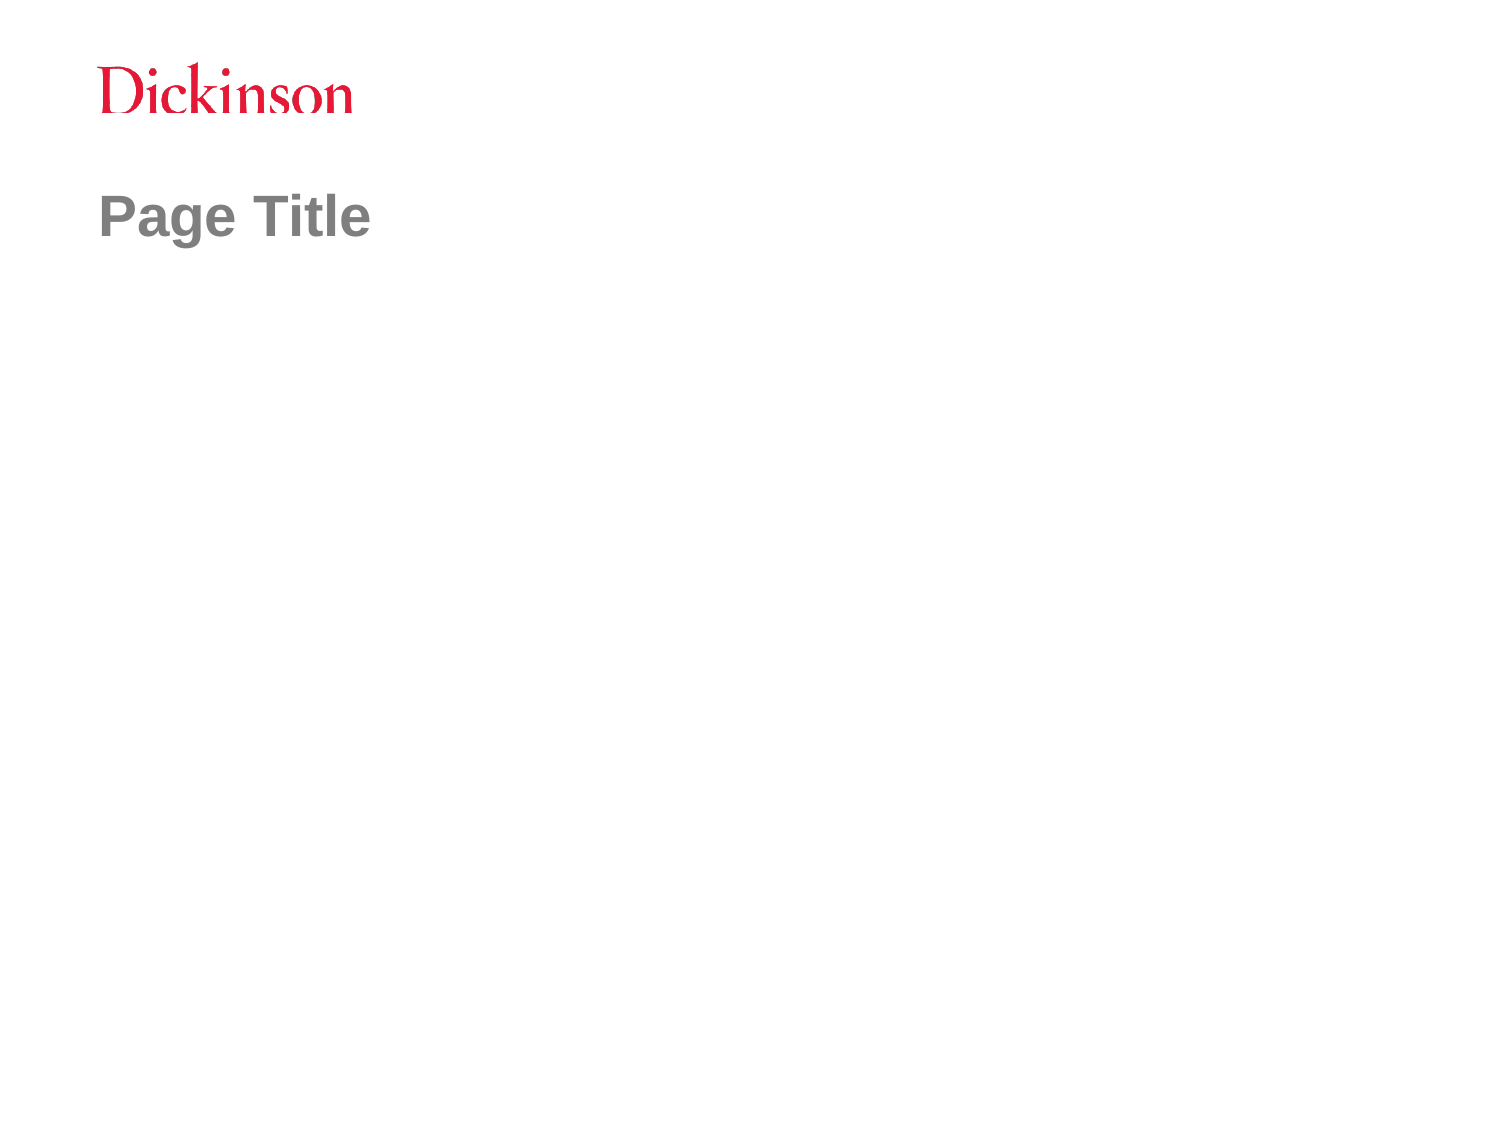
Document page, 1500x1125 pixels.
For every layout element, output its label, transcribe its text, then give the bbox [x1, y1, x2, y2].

title Page Title [83, 170, 1434, 258]
picture [96, 61, 355, 114]
